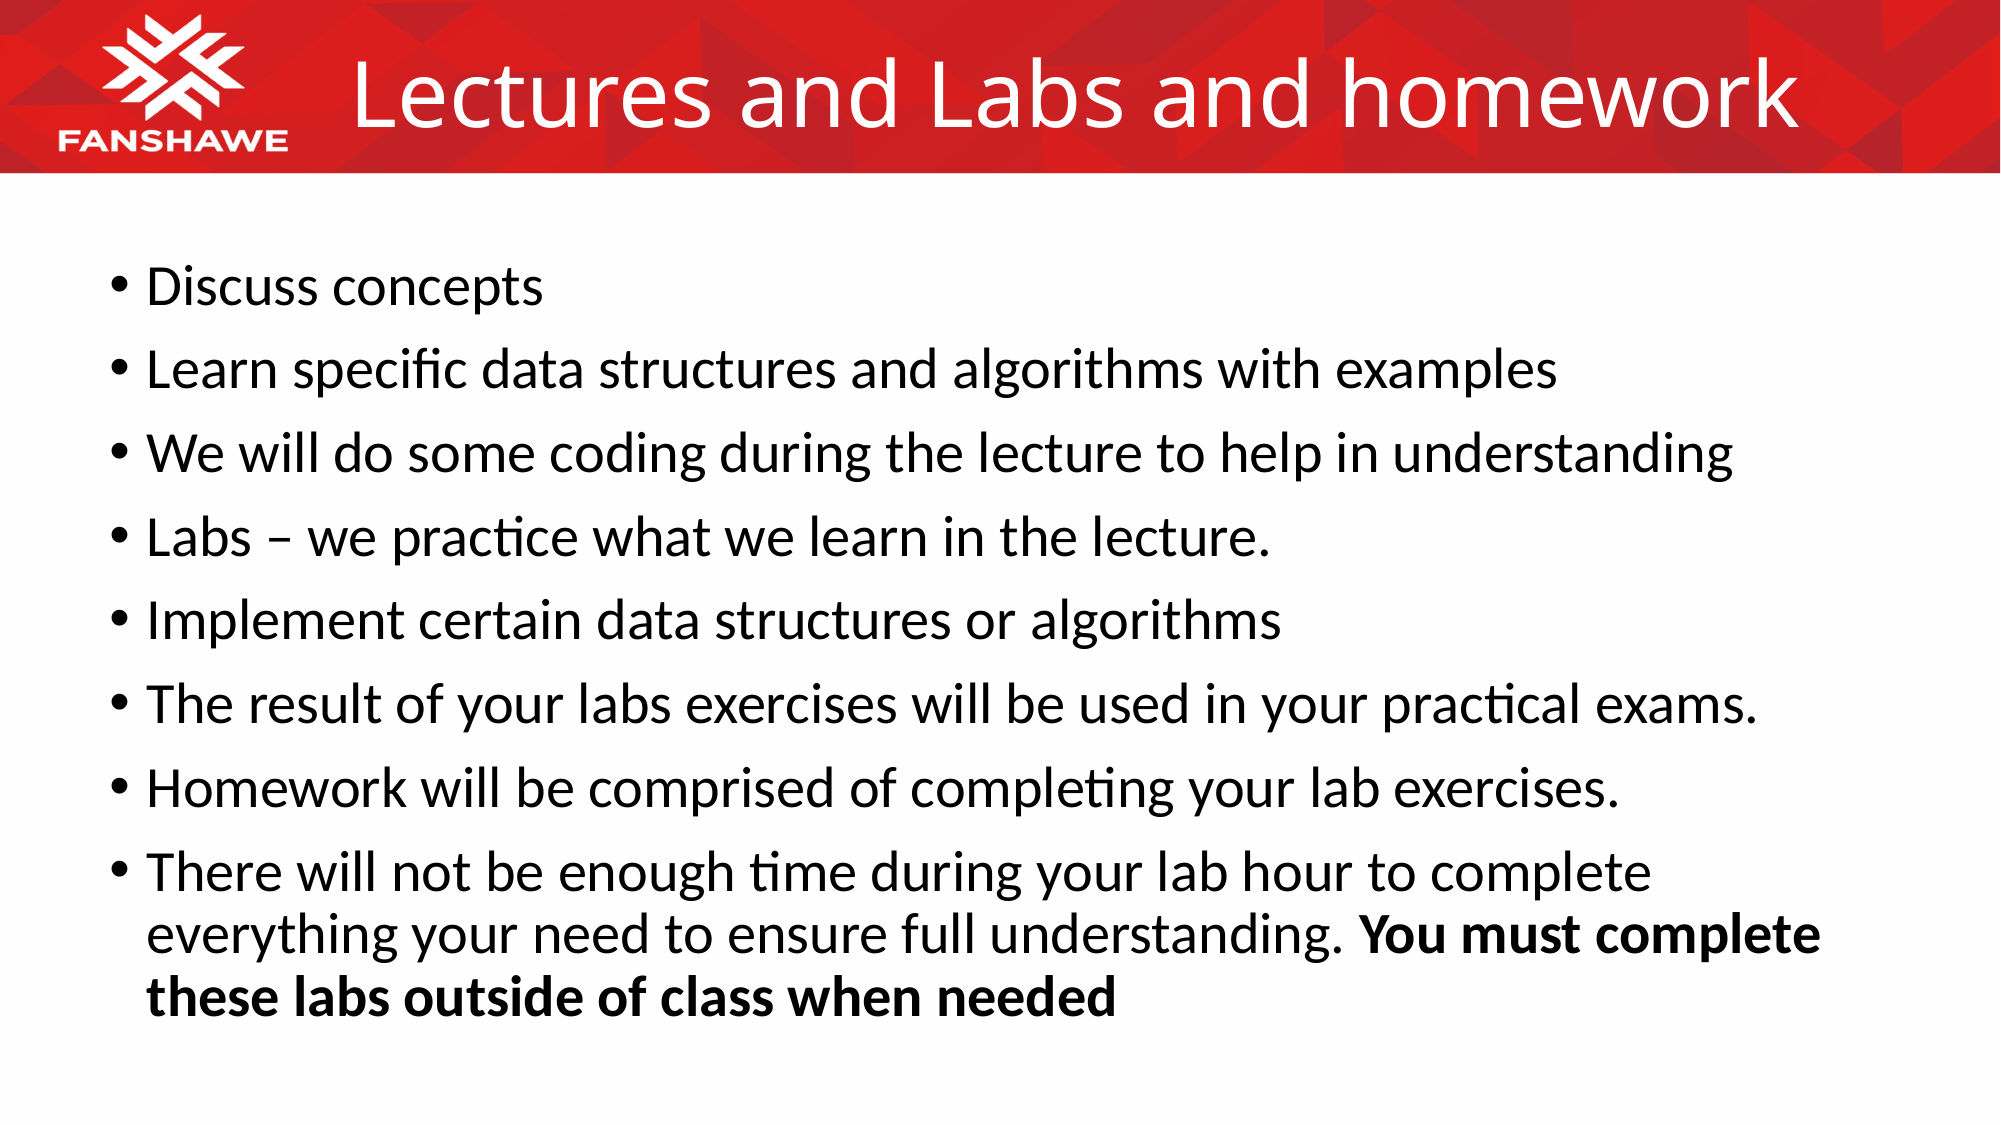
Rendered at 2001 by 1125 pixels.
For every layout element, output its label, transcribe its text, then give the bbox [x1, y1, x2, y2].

title Lectures and Labs and homework [334, 29, 1928, 167]
picture [0, 0, 2001, 1125]
list Discuss concepts Learn specific data structures and algorithms with examples We will do some coding during the lecture to help in understanding Labs – we practice what we learn in the lecture. Implement certain data structures or algorithms The result of your labs exercises will be used in your practical exams. Homework will be comprised of completing your lab exercises. There will not be enough time during your lab hour to complete everything your need to ensure full understanding. You must complete these labs outside of class when needed [94, 247, 1928, 1070]
